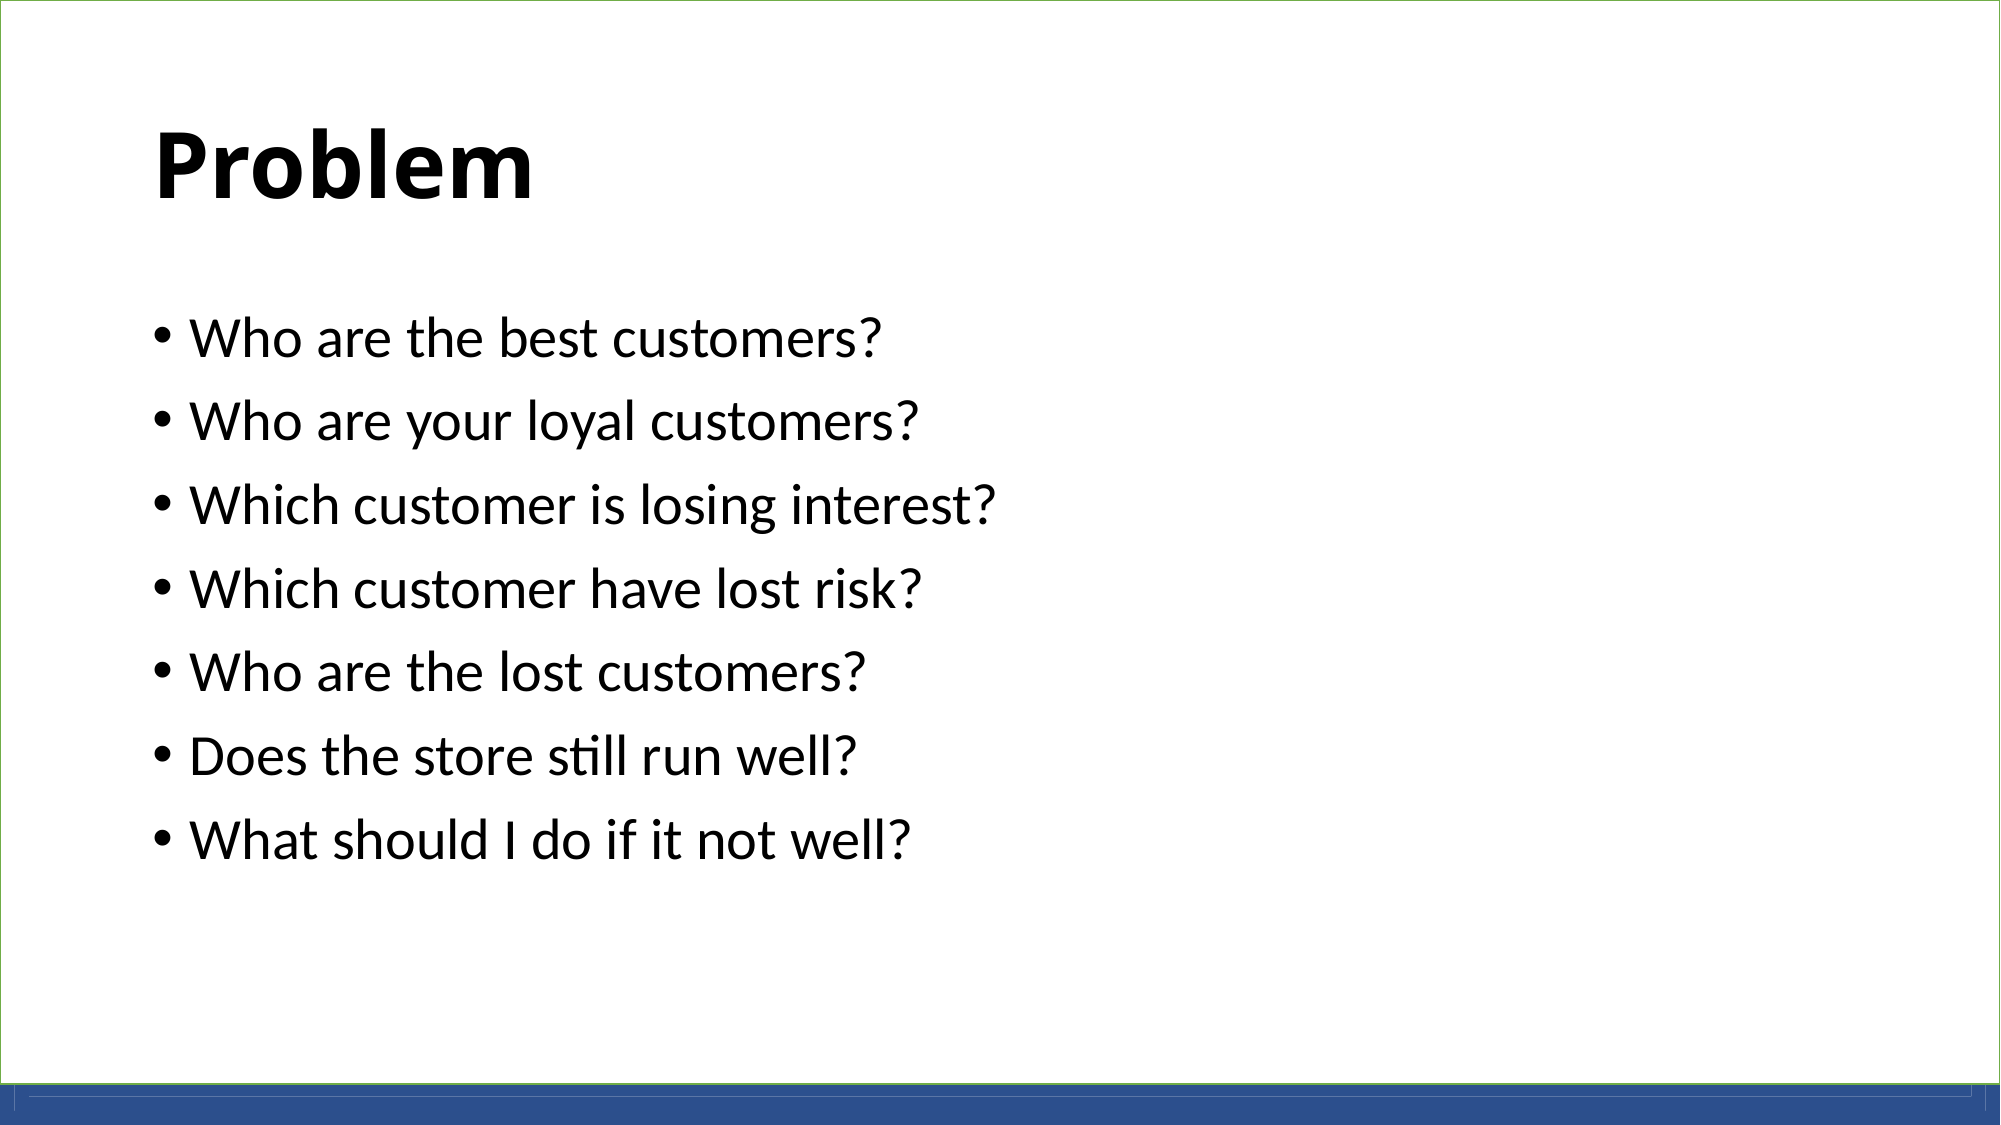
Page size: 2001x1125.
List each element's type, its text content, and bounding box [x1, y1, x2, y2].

title Problem [137, 59, 1863, 278]
list Who are the best customers? Who are your loyal customers? Which customer is losing interest? Which customer have lost risk? Who are the lost customers? Does the store still run well? What should I do if it not well? [137, 299, 1863, 1014]
text_box [0, 0, 2000, 1085]
